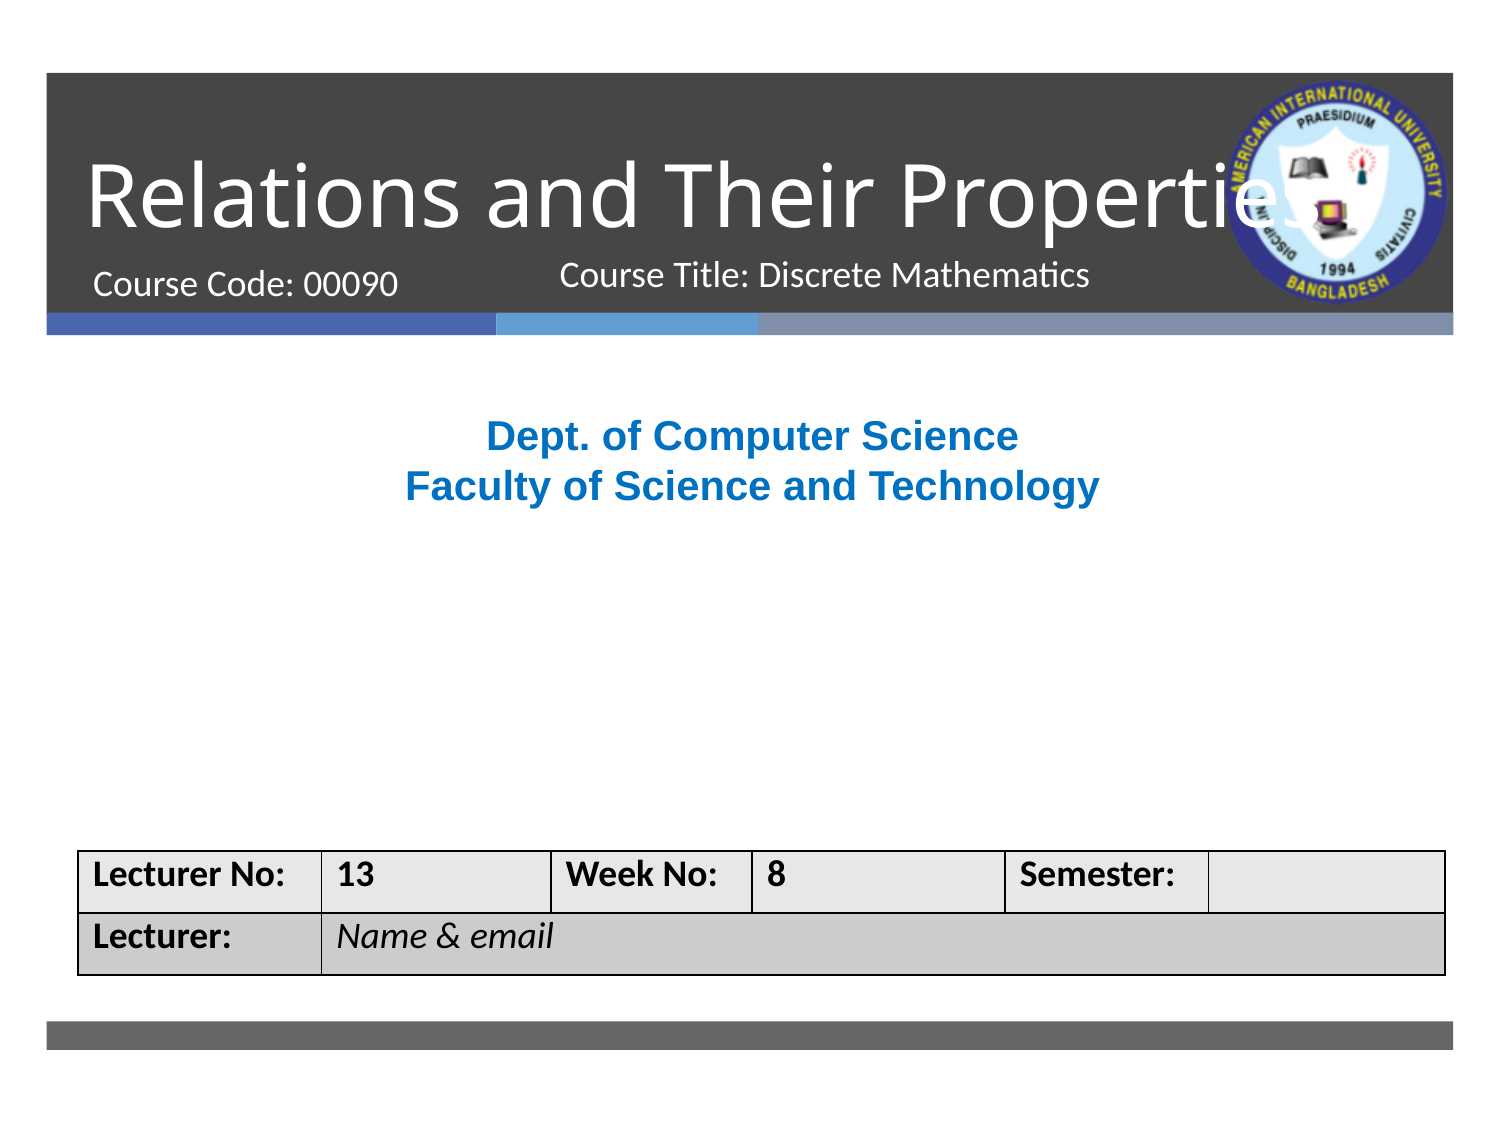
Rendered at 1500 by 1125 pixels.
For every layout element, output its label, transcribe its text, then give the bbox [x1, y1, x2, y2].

table_cell Name & email [322, 914, 1444, 974]
table_header Lecturer No: [79, 852, 321, 912]
text_box Course Title: Discrete Mathematics [544, 252, 1228, 332]
subtitle Course Code: 00090 [78, 251, 536, 331]
table_header 13 [322, 852, 550, 912]
table_cell Lecturer: [79, 914, 321, 974]
table_header [1209, 852, 1444, 912]
title Relations and Their Properties [69, 73, 1351, 253]
table_header 8 [753, 852, 1004, 912]
text_box Dept. of Computer Science Faculty of Science and Technology [12, 401, 1493, 517]
table_header Semester: [1006, 852, 1208, 912]
picture [1228, 75, 1454, 310]
table_header Week No: [552, 852, 751, 912]
